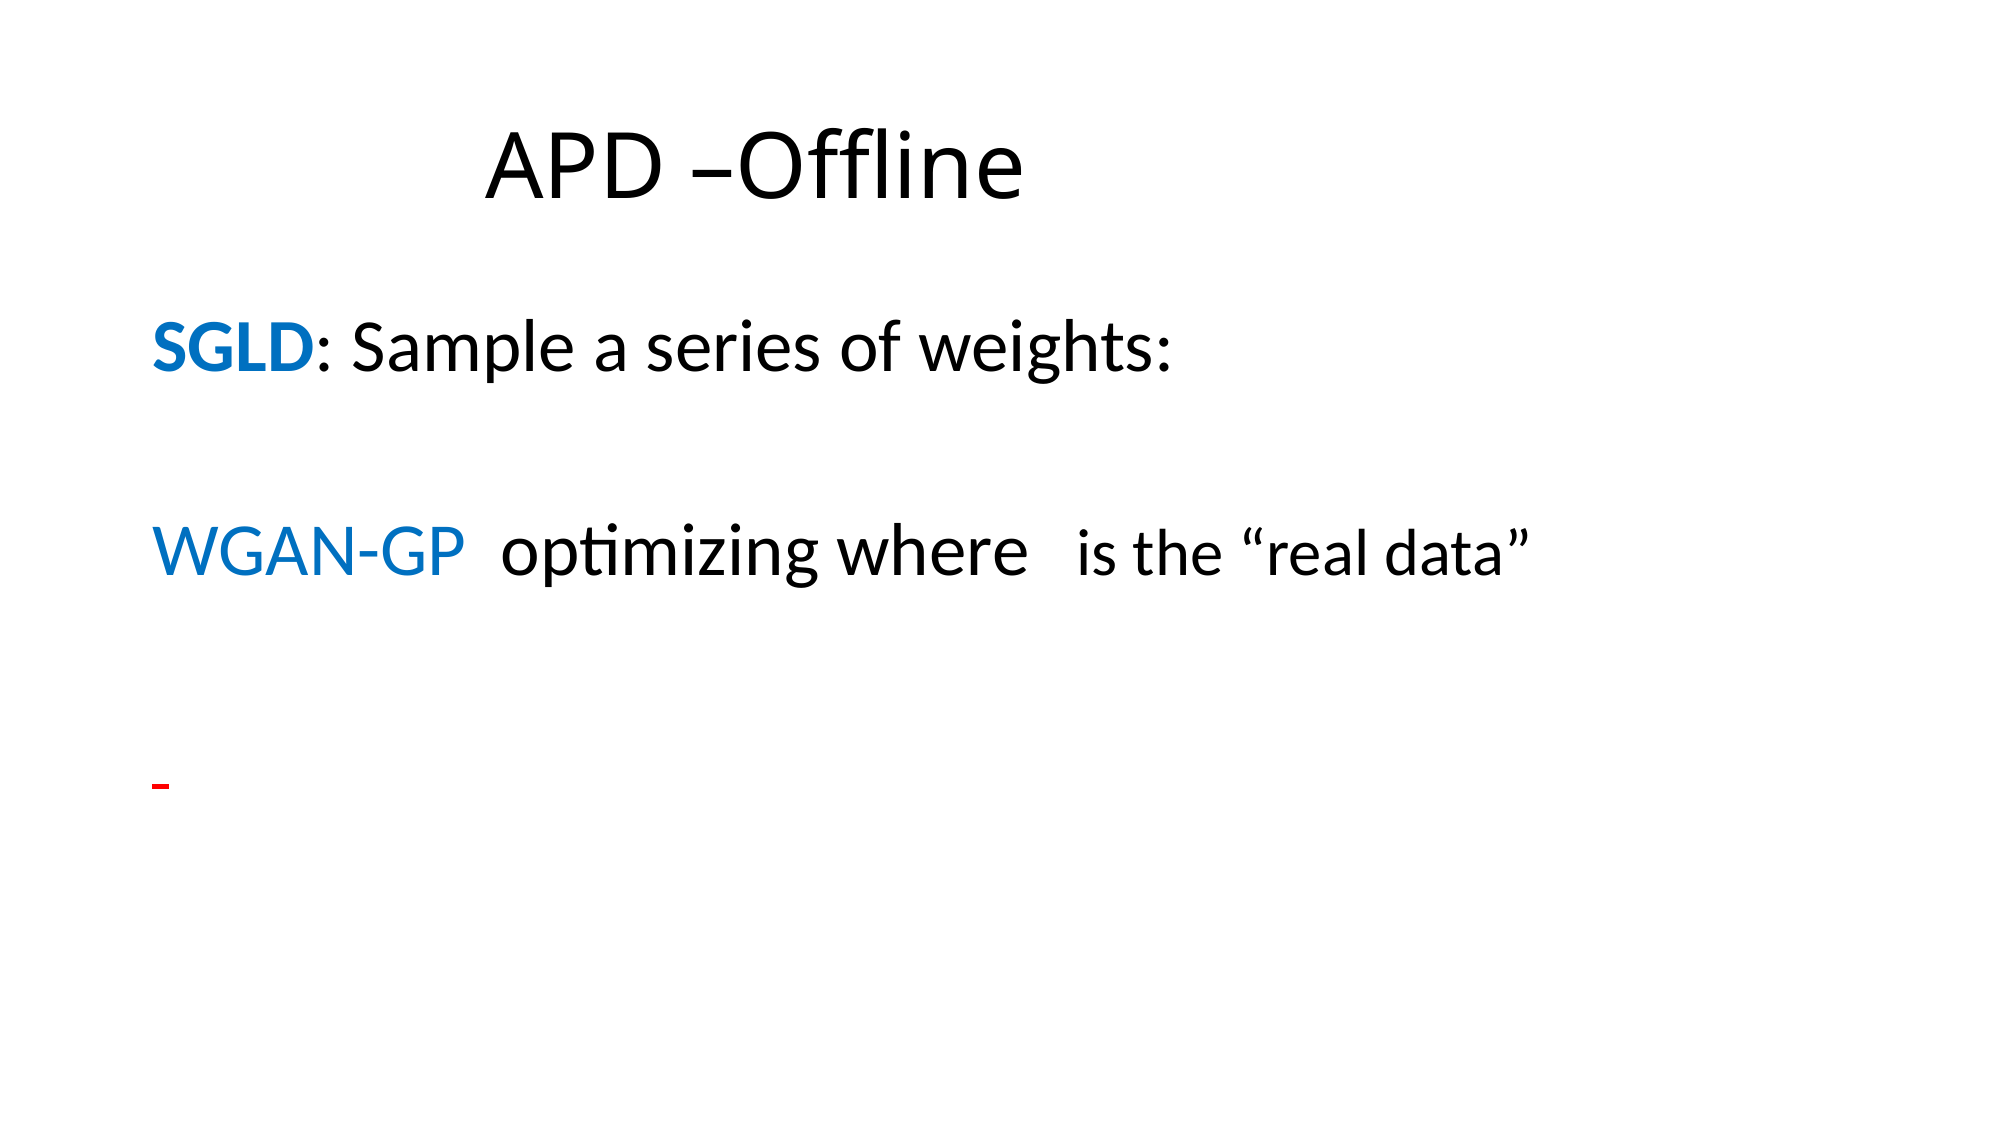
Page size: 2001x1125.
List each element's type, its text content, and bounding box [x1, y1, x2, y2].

title APD –Offline [137, 59, 1863, 278]
